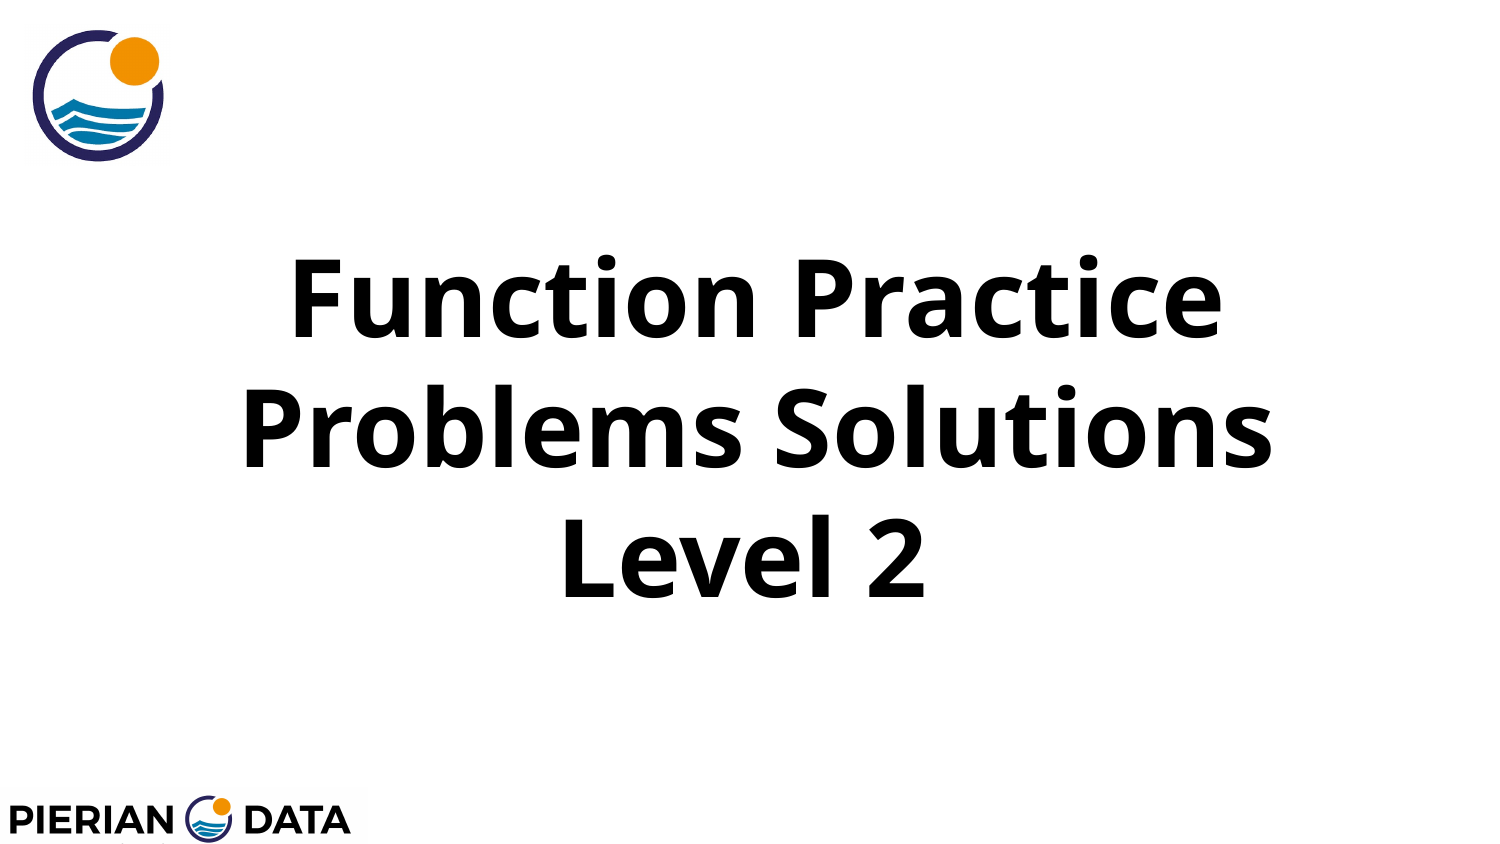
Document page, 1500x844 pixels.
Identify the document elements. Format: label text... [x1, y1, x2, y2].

picture [24, 24, 172, 167]
picture [0, 787, 368, 844]
title Function Practice Problems Solutions Level 2 [57, 403, 1456, 634]
